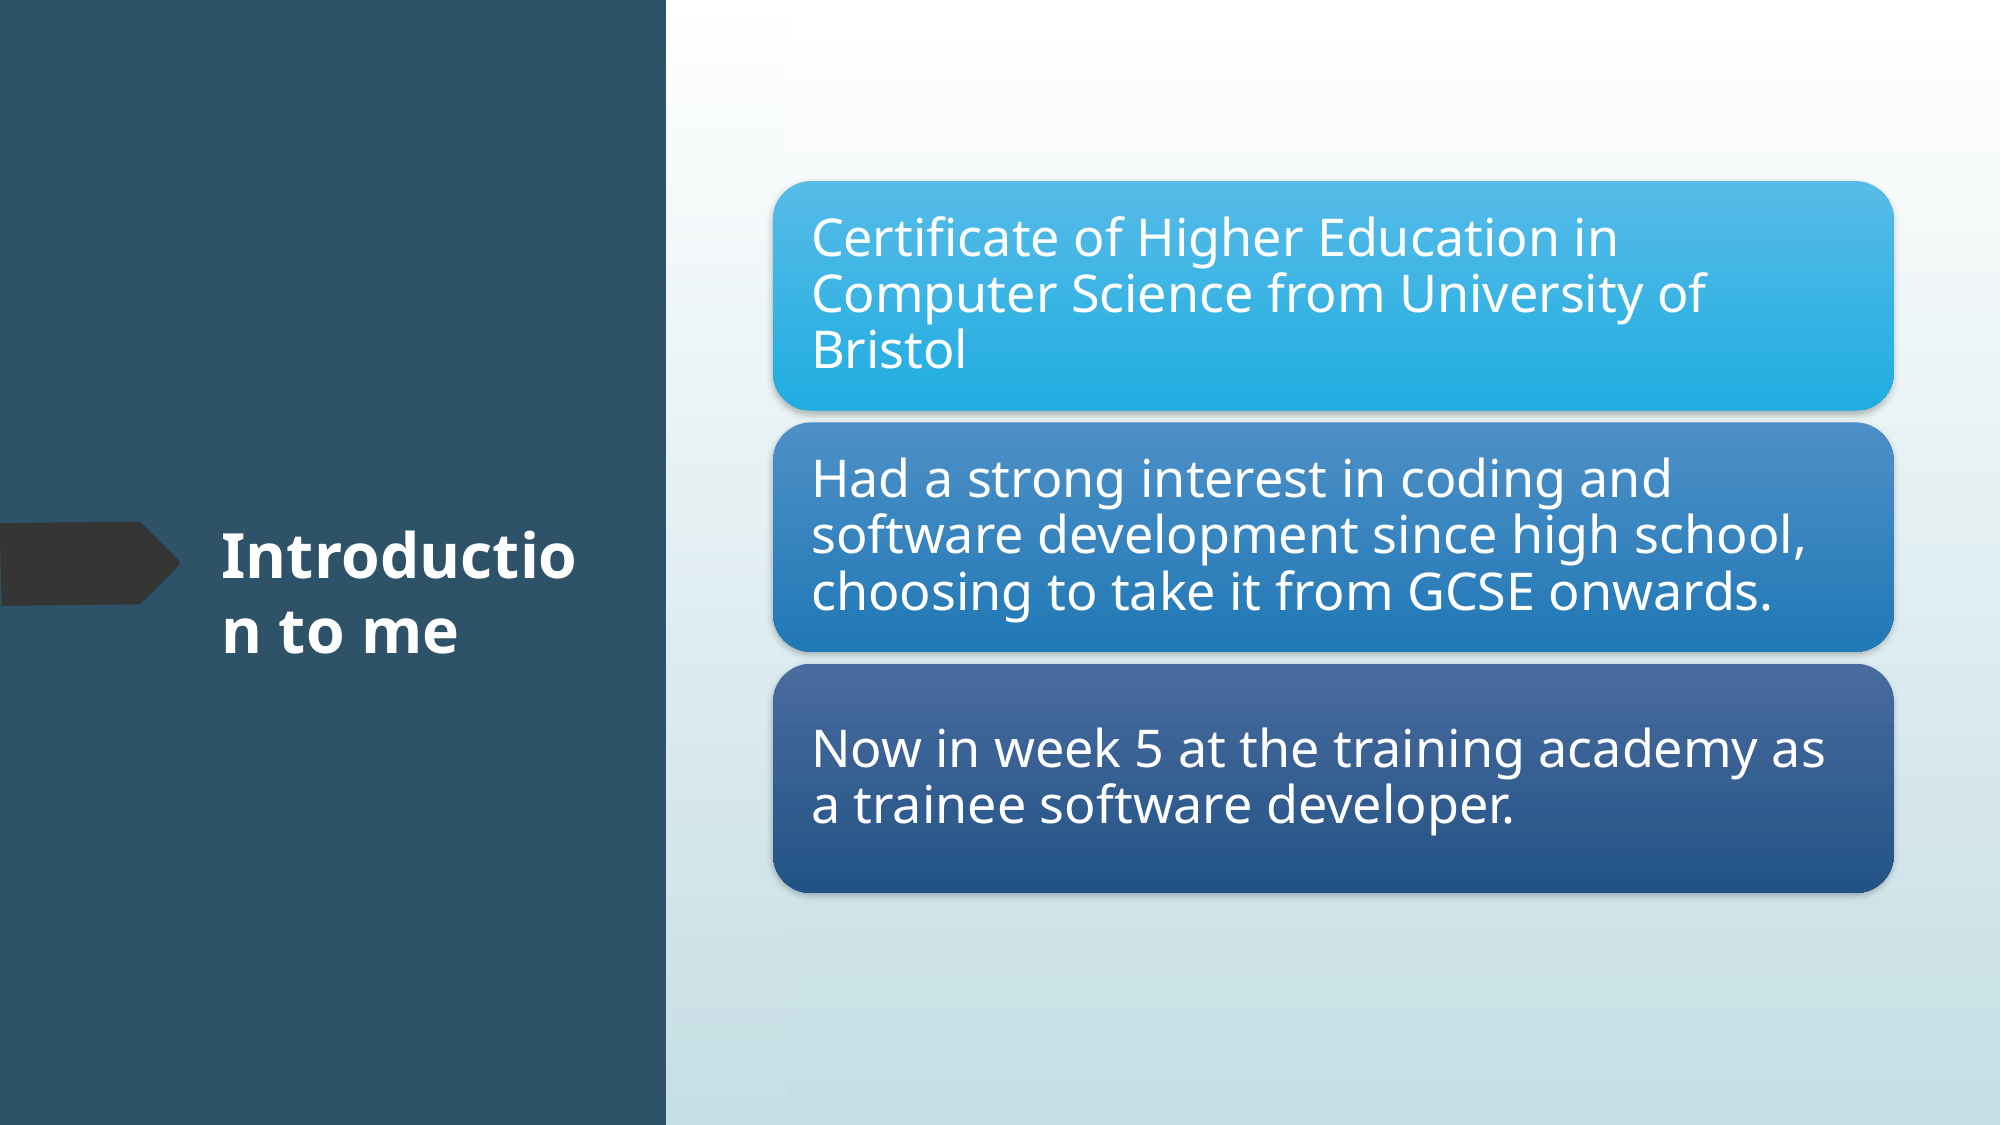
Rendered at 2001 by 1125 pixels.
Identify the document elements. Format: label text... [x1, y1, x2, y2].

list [772, 104, 1895, 970]
text_box [785, 0, 2000, 1125]
title Introduction to me [206, 508, 610, 1006]
text_box [0, 0, 667, 1125]
text_box [0, 521, 181, 606]
